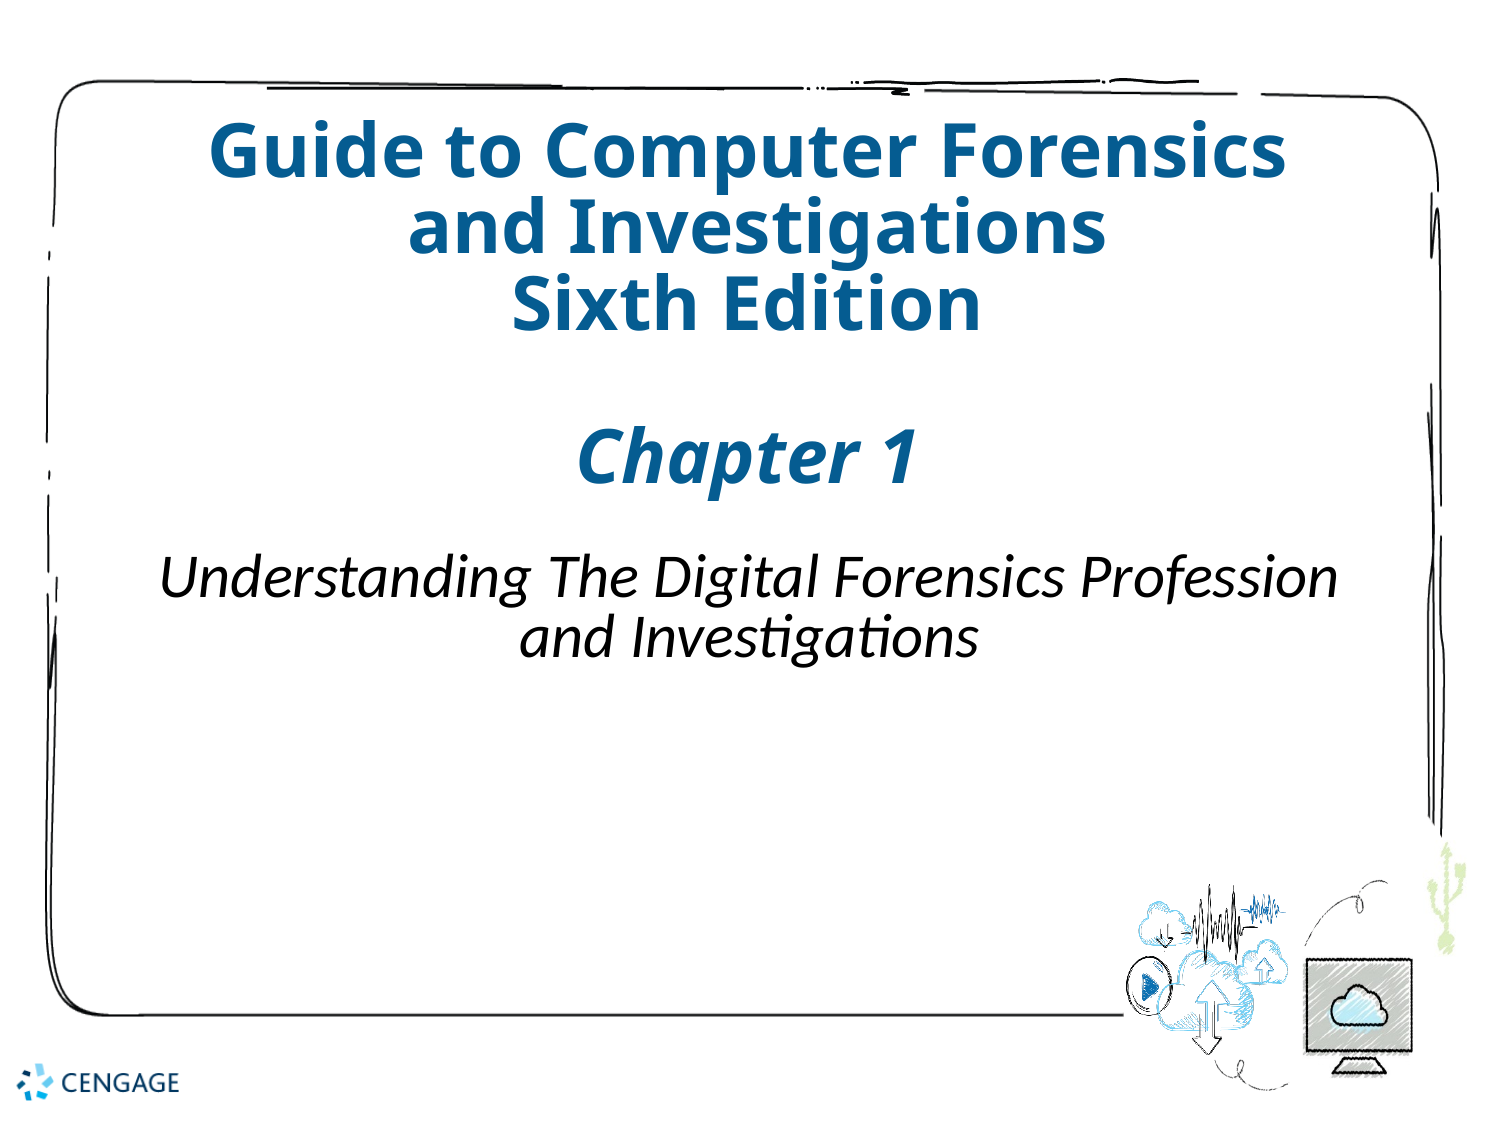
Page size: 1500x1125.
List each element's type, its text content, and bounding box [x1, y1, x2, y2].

picture [0, 41, 1475, 1113]
title Guide to Computer Forensics and Investigations Sixth Edition Chapter 1 [112, 125, 1384, 589]
subtitle Understanding The Digital Forensics Profession and Investigations [114, 549, 1386, 673]
picture [1302, 863, 1413, 1079]
